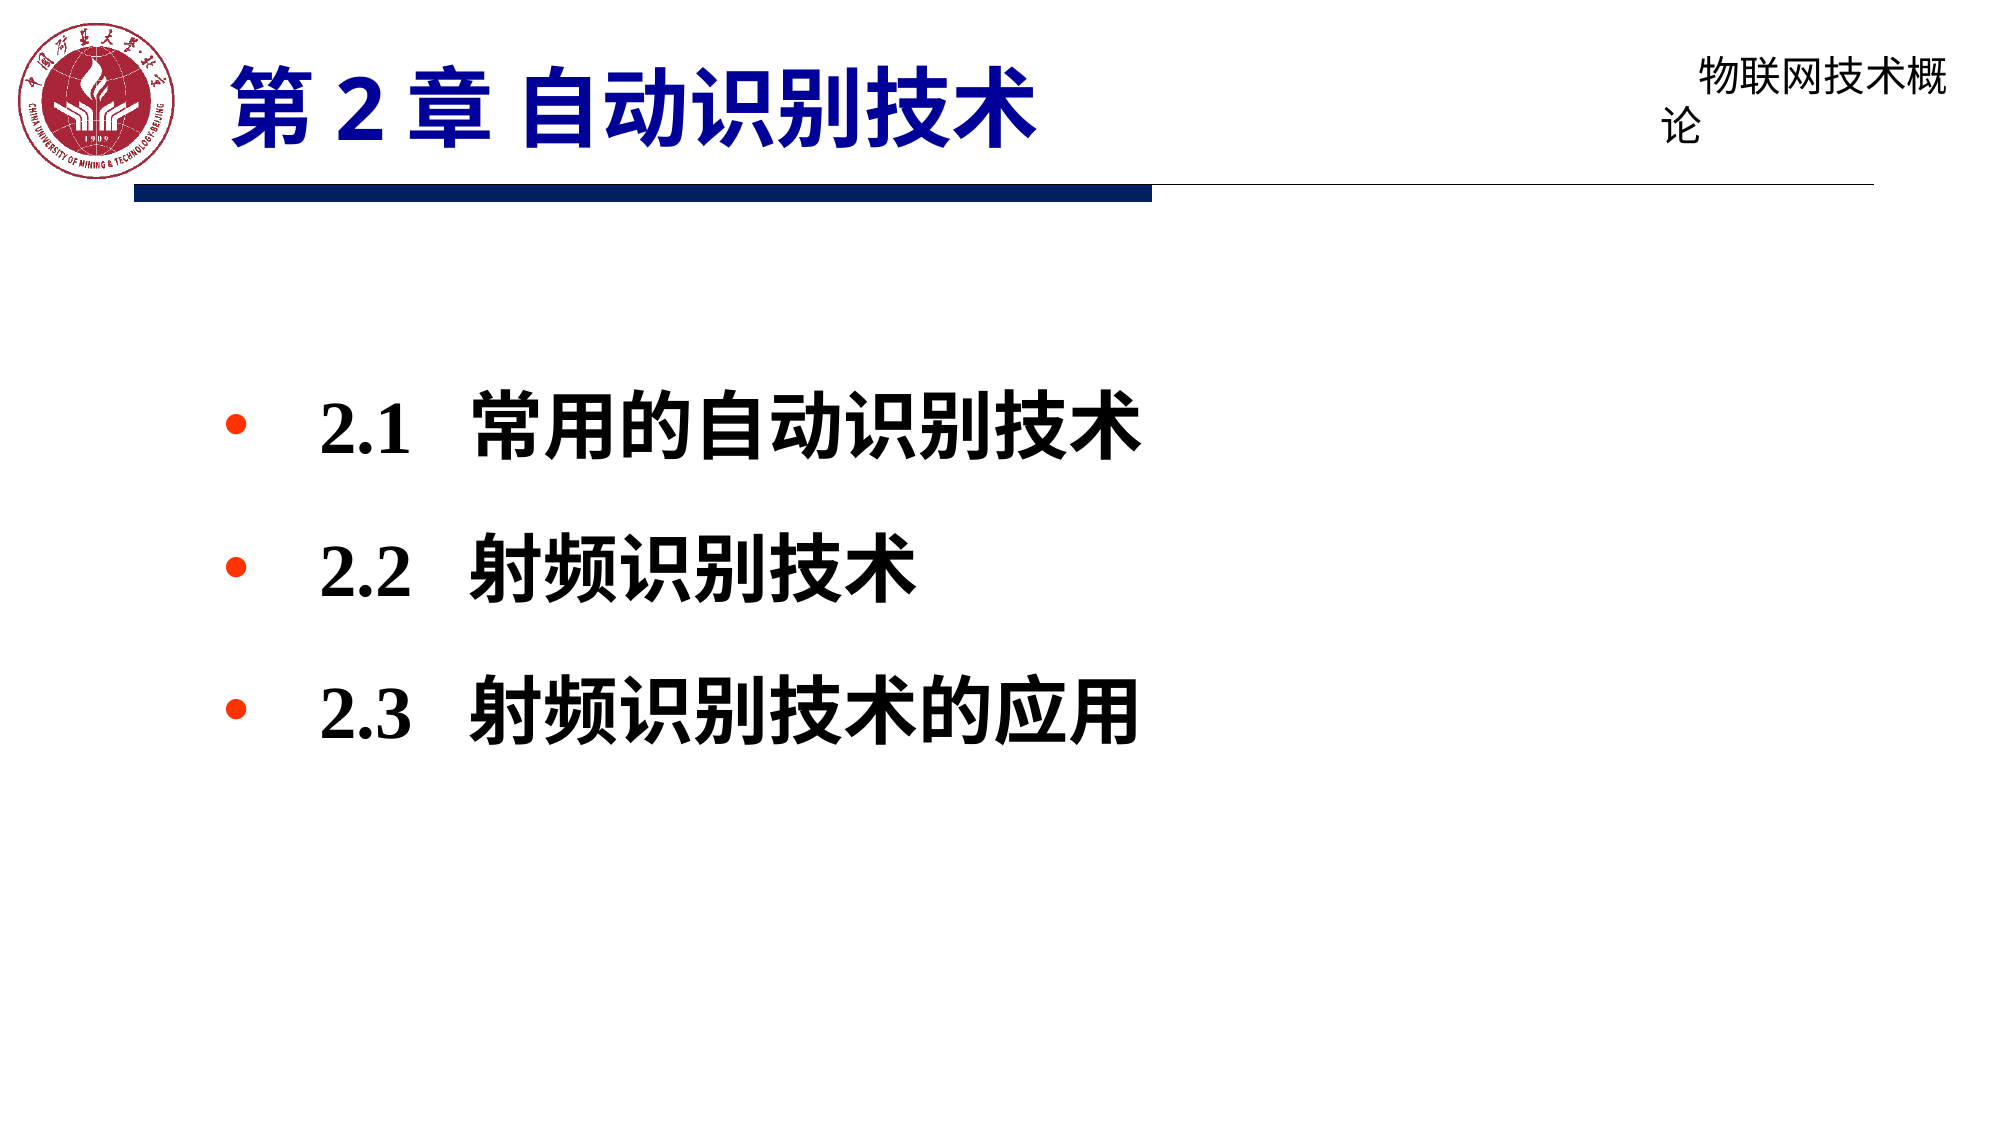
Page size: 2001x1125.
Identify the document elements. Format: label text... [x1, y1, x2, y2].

picture [0, 0, 197, 197]
text_box 第2章 自动识别技术 [212, 54, 1205, 166]
text_box 2.1 常用的自动识别技术 2.2 射频识别技术 2.3 射频识别技术的应用 [208, 326, 1286, 776]
